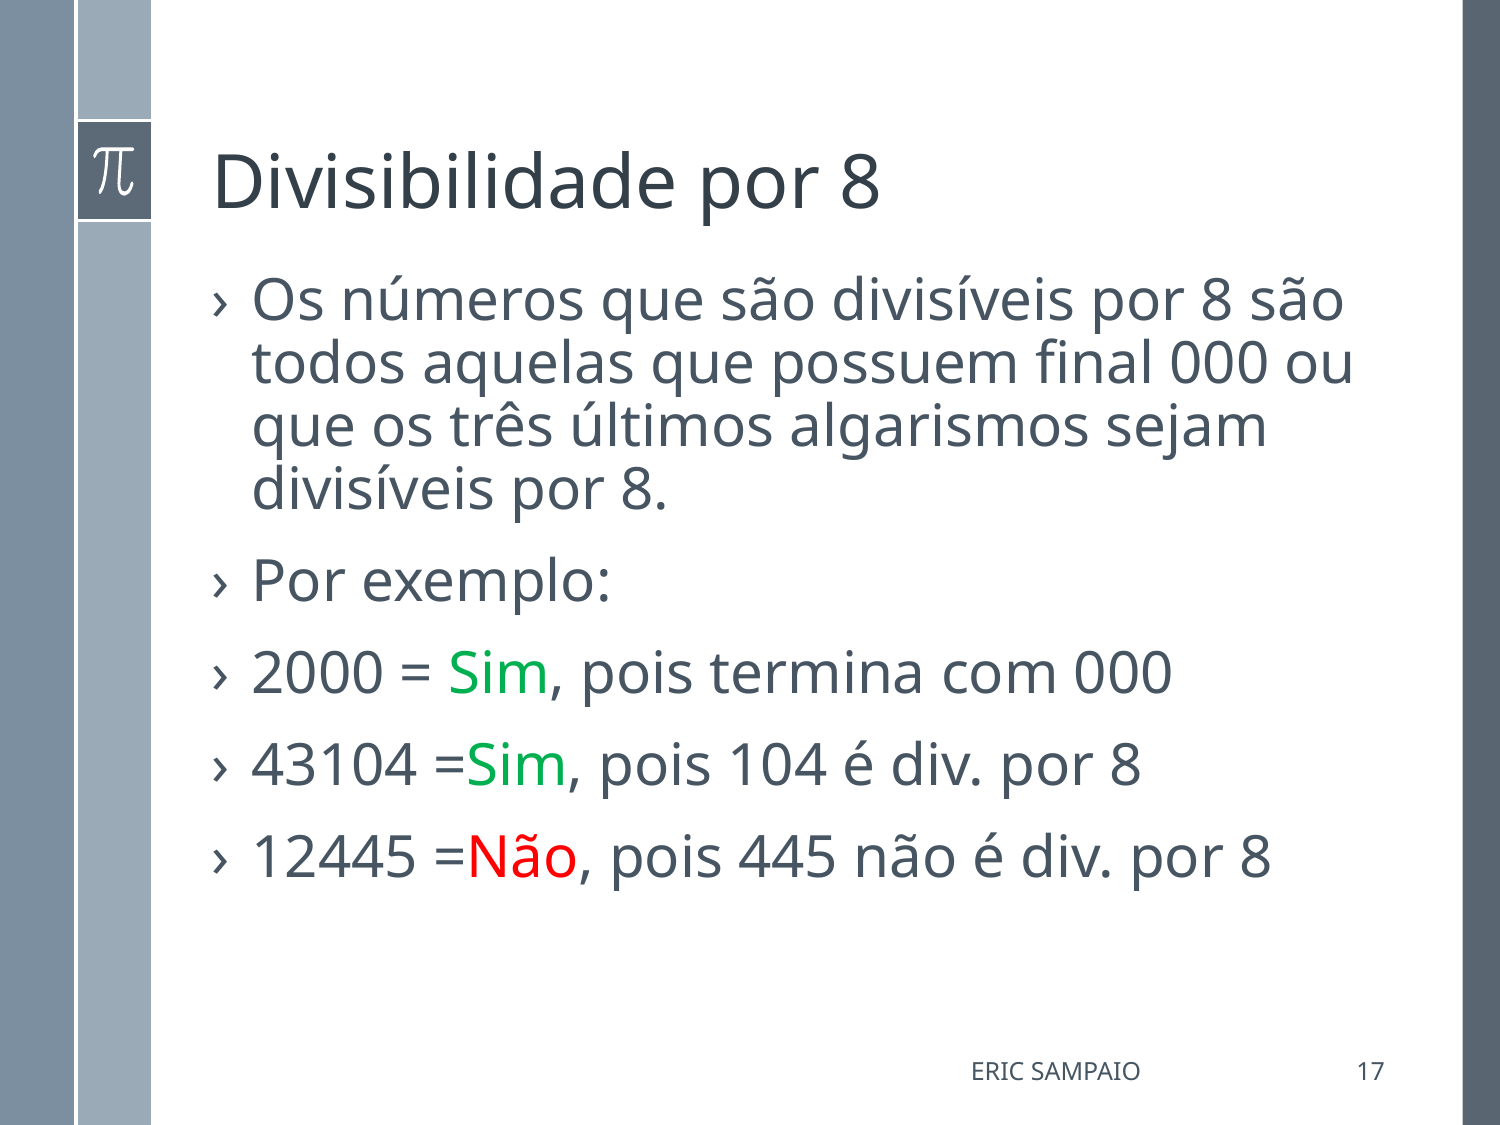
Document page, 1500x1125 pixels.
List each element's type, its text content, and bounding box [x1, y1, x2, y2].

list Os números que são divisíveis por 8 são todos aquelas que possuem final 000 ou que os três últimos algarismos sejam divisíveis por 8. Por exemplo: 2000 = Sim, pois termina com 000 43104 =Sim, pois 104 é div. por 8 12445 =Não, pois 445 não é div. por 8 [196, 262, 1400, 1013]
title Divisibilidade por 8 [196, 29, 1400, 233]
footer Eric Sampaio [811, 1042, 1301, 1103]
slide_number 17 [1325, 1042, 1400, 1103]
